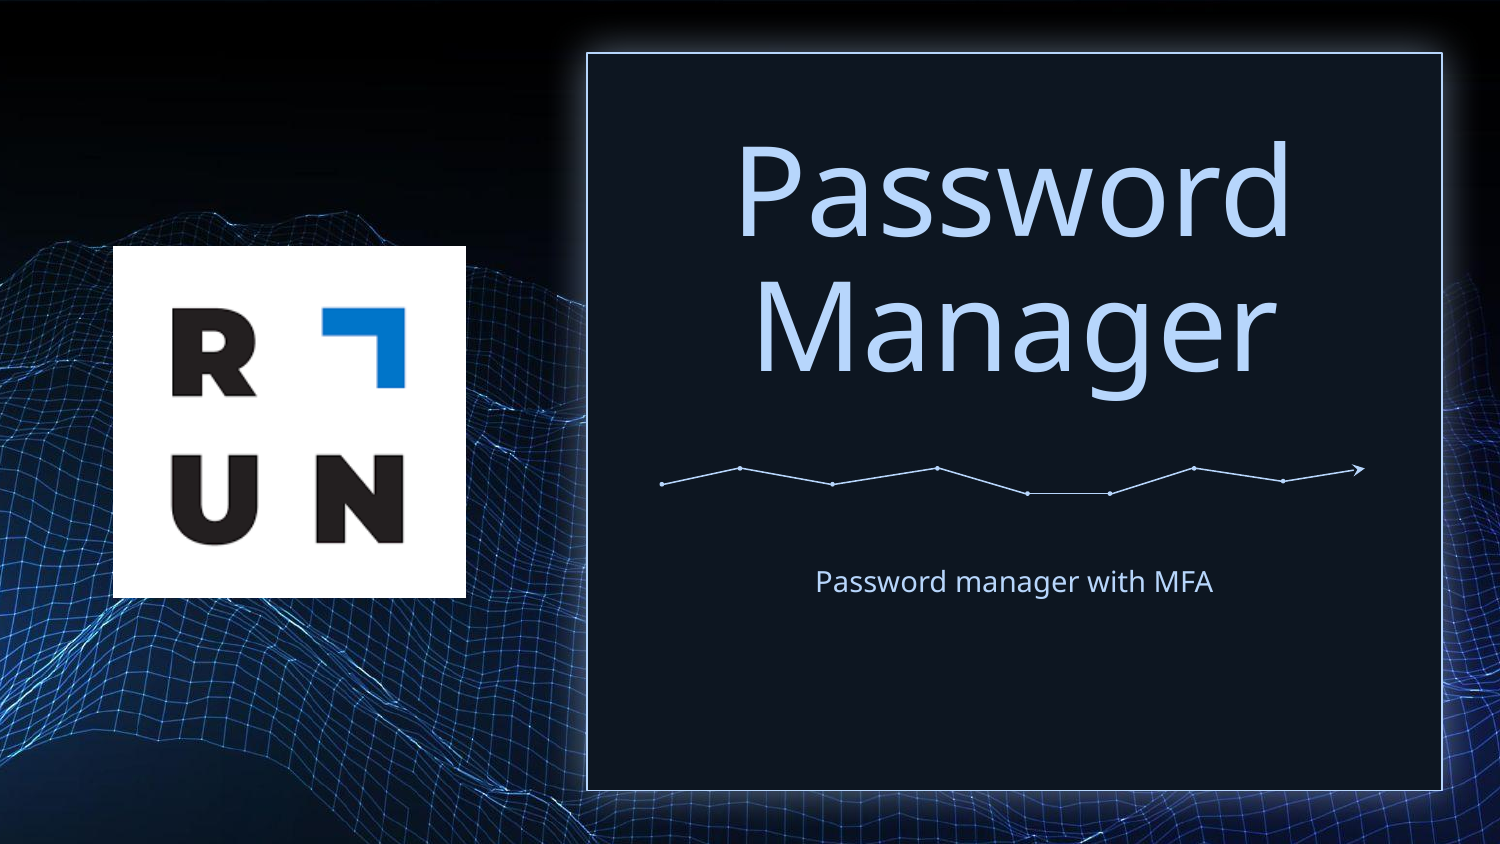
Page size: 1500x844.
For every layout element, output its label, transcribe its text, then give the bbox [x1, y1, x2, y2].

subtitle Password manager with MFA [658, 548, 1371, 616]
subtitle Ricardo - Saul - Guillermo [582, 69, 587, 773]
subtitle Ricardo - Saul - Guillermo [605, 48, 1423, 52]
text_box [587, 52, 1442, 791]
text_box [659, 465, 1365, 497]
picture [0, 0, 1500, 844]
title Password Manager [658, 203, 1371, 414]
subtitle Ricardo - Saul - Guillermo [1442, 72, 1446, 770]
